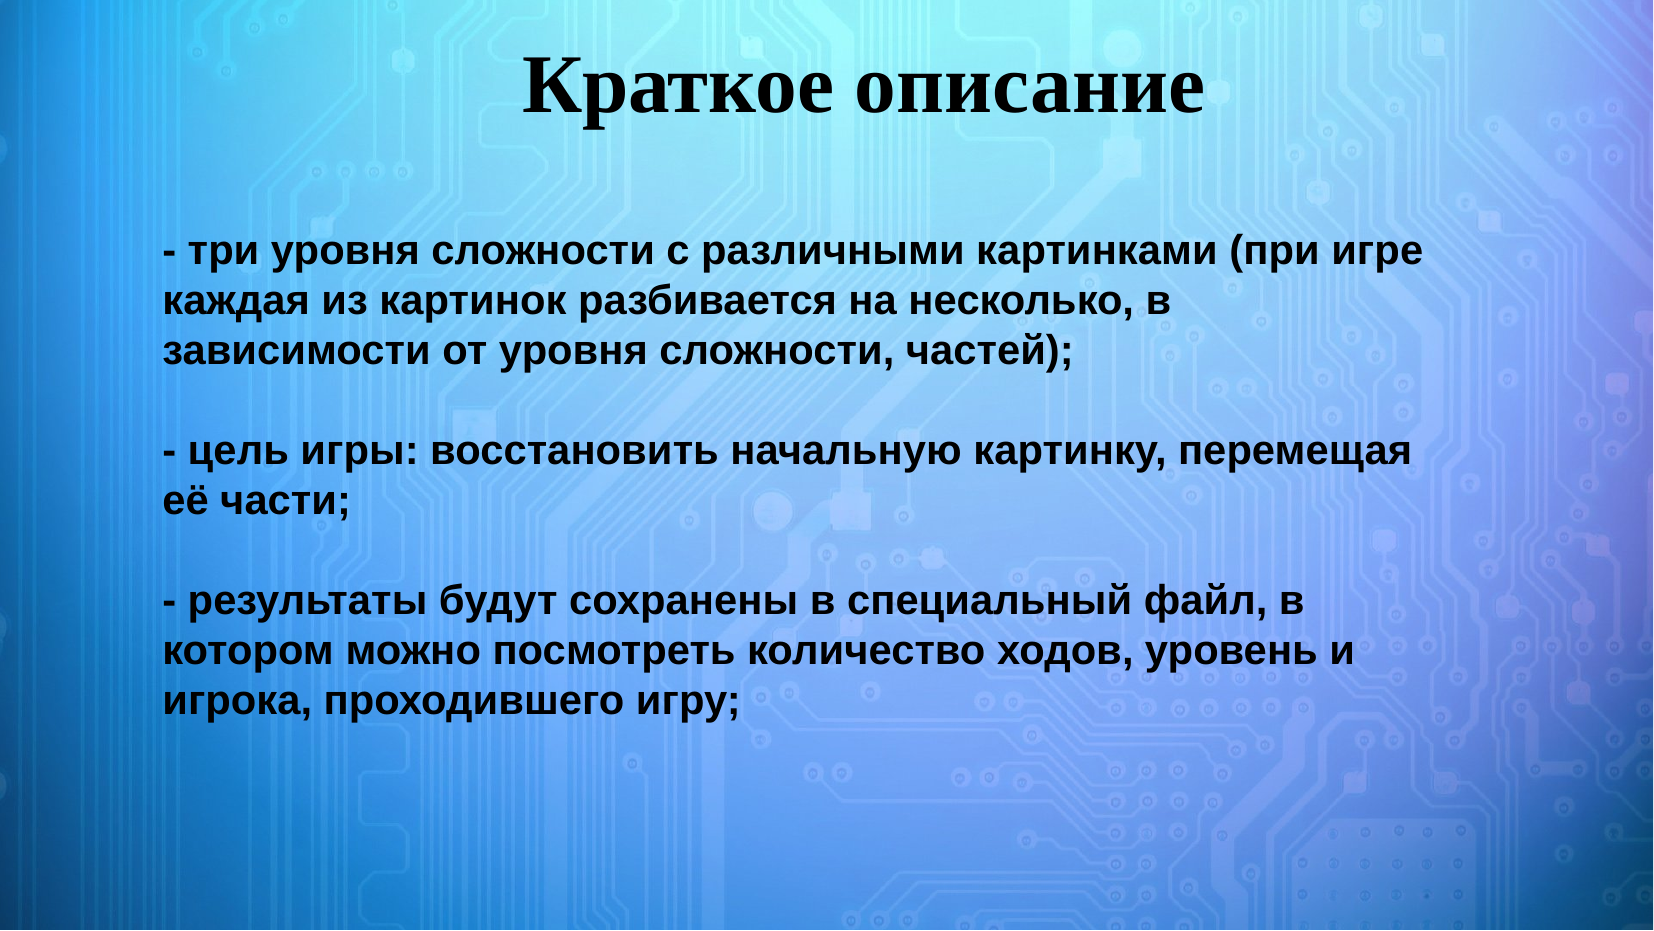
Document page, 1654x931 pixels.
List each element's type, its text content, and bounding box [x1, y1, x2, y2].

text_box - три уровня сложности с различными картинками (при игре каждая из картинок разбивается на несколько, в зависимости от уровня сложности, частей); - цель игры: восстановить начальную картинку, перемещая её части; - результаты будут сохранены в специальный файл, в котором можно посмотреть количество ходов, уровень и игрока, проходившего игру; [147, 165, 1447, 738]
text_box [0, 0, 1654, 930]
text_box Краткое описание [315, 22, 1229, 130]
